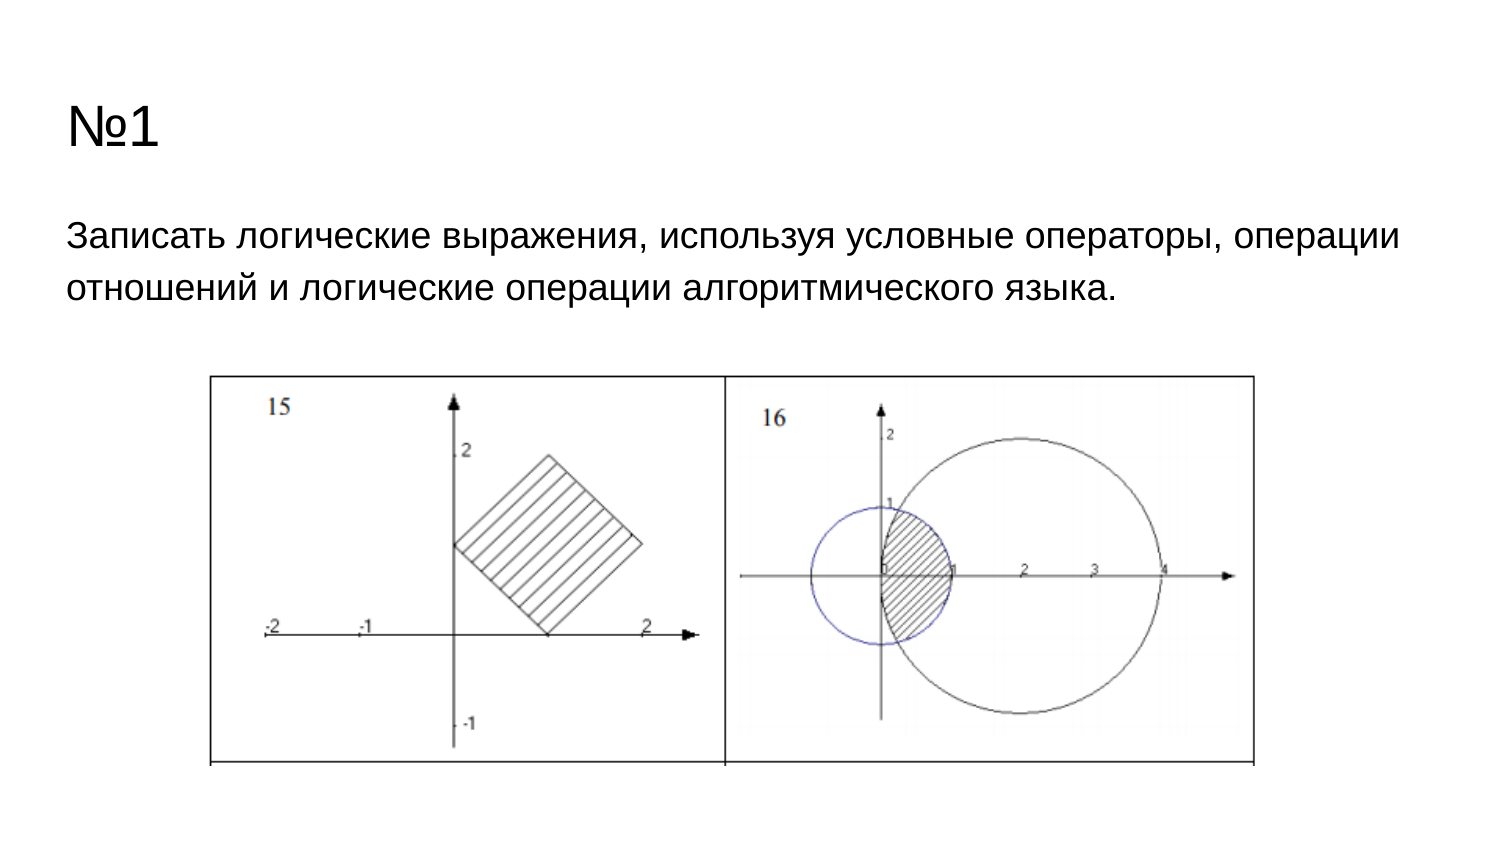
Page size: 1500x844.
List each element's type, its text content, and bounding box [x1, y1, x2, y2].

title №1 [51, 72, 1449, 167]
picture [196, 364, 1280, 766]
list Записать логические выражения, используя условные операторы, операции отношений и логические операции алгоритмического языка. [51, 189, 1449, 750]
